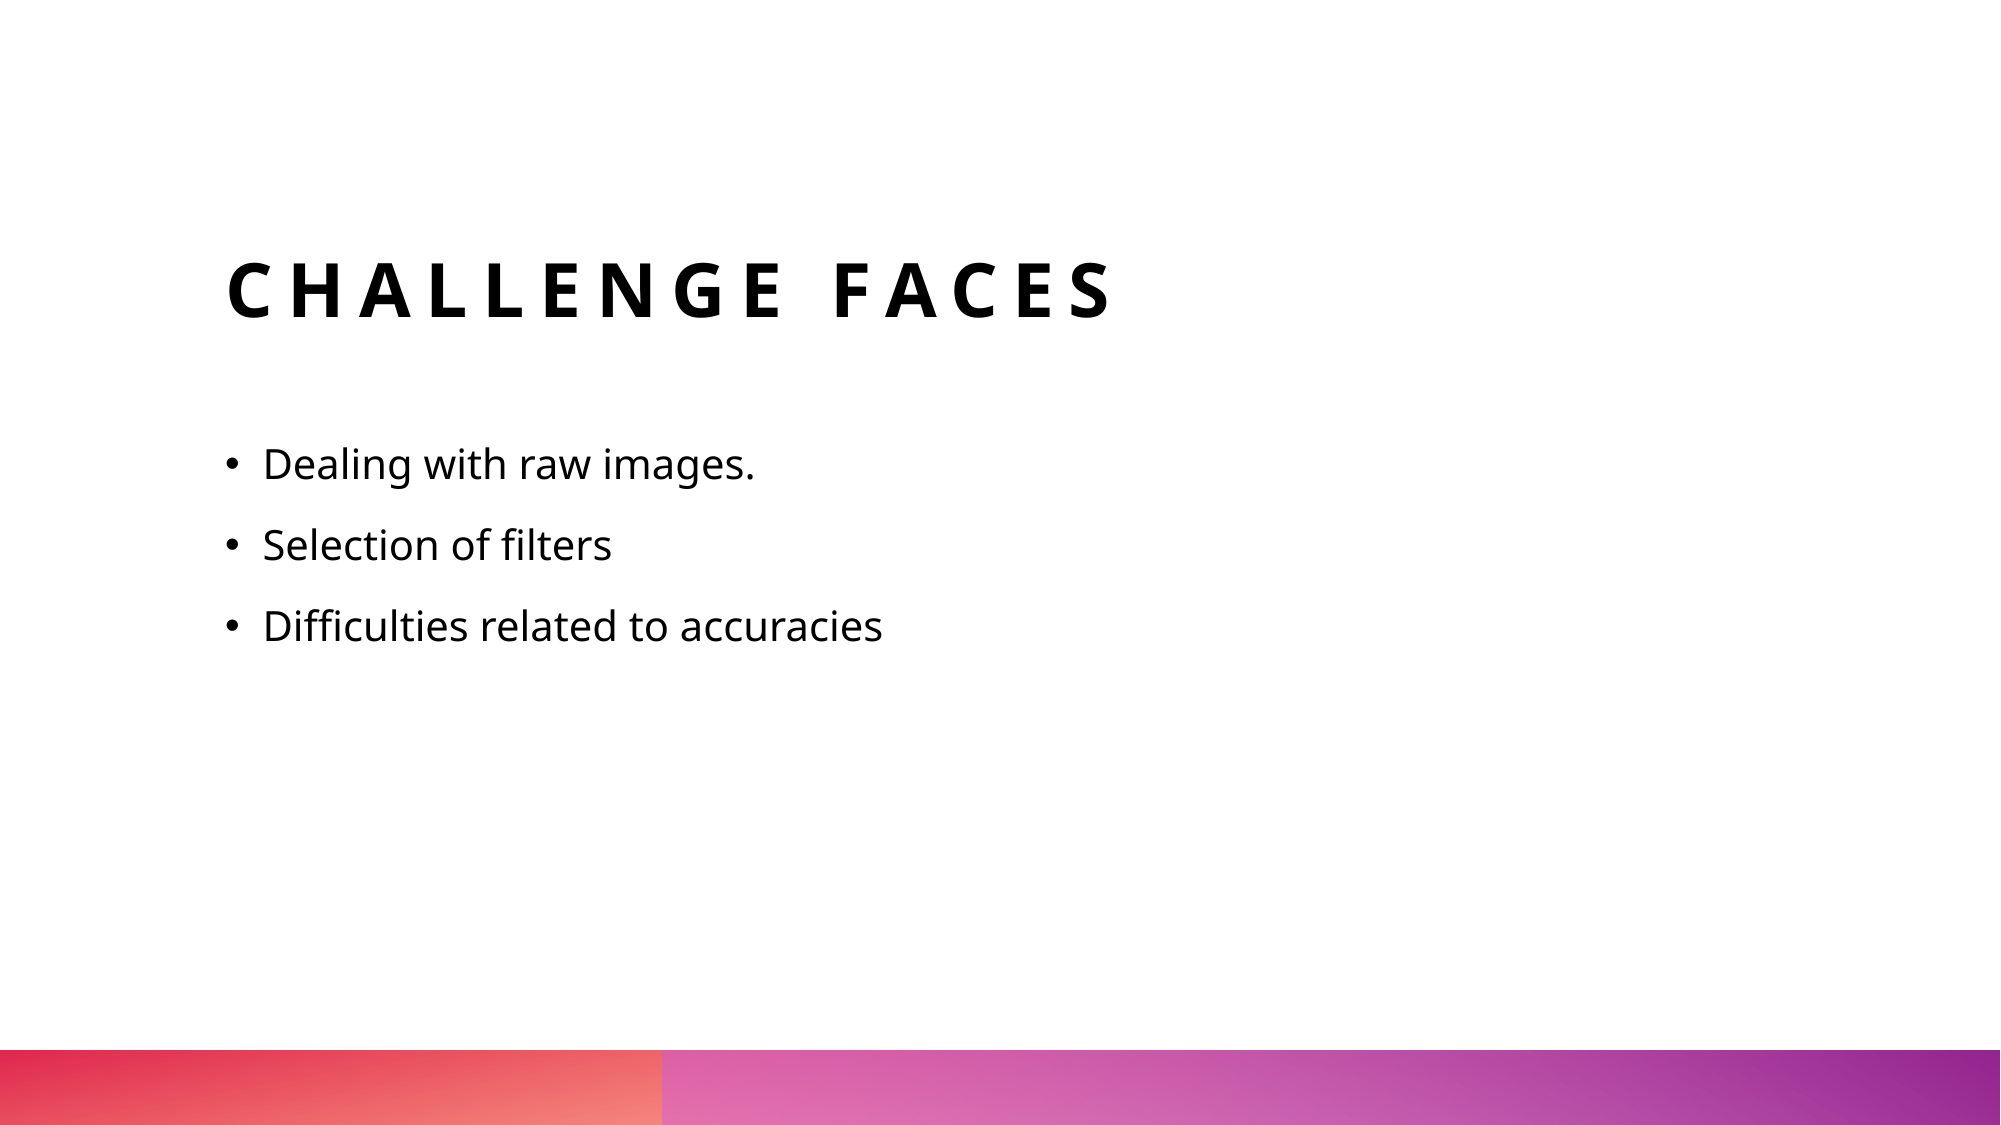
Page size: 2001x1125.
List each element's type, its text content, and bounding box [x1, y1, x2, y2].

title Challenge faces [225, 130, 1905, 333]
list Dealing with raw images. Selection of filters Difficulties related to accuracies [225, 428, 1905, 670]
